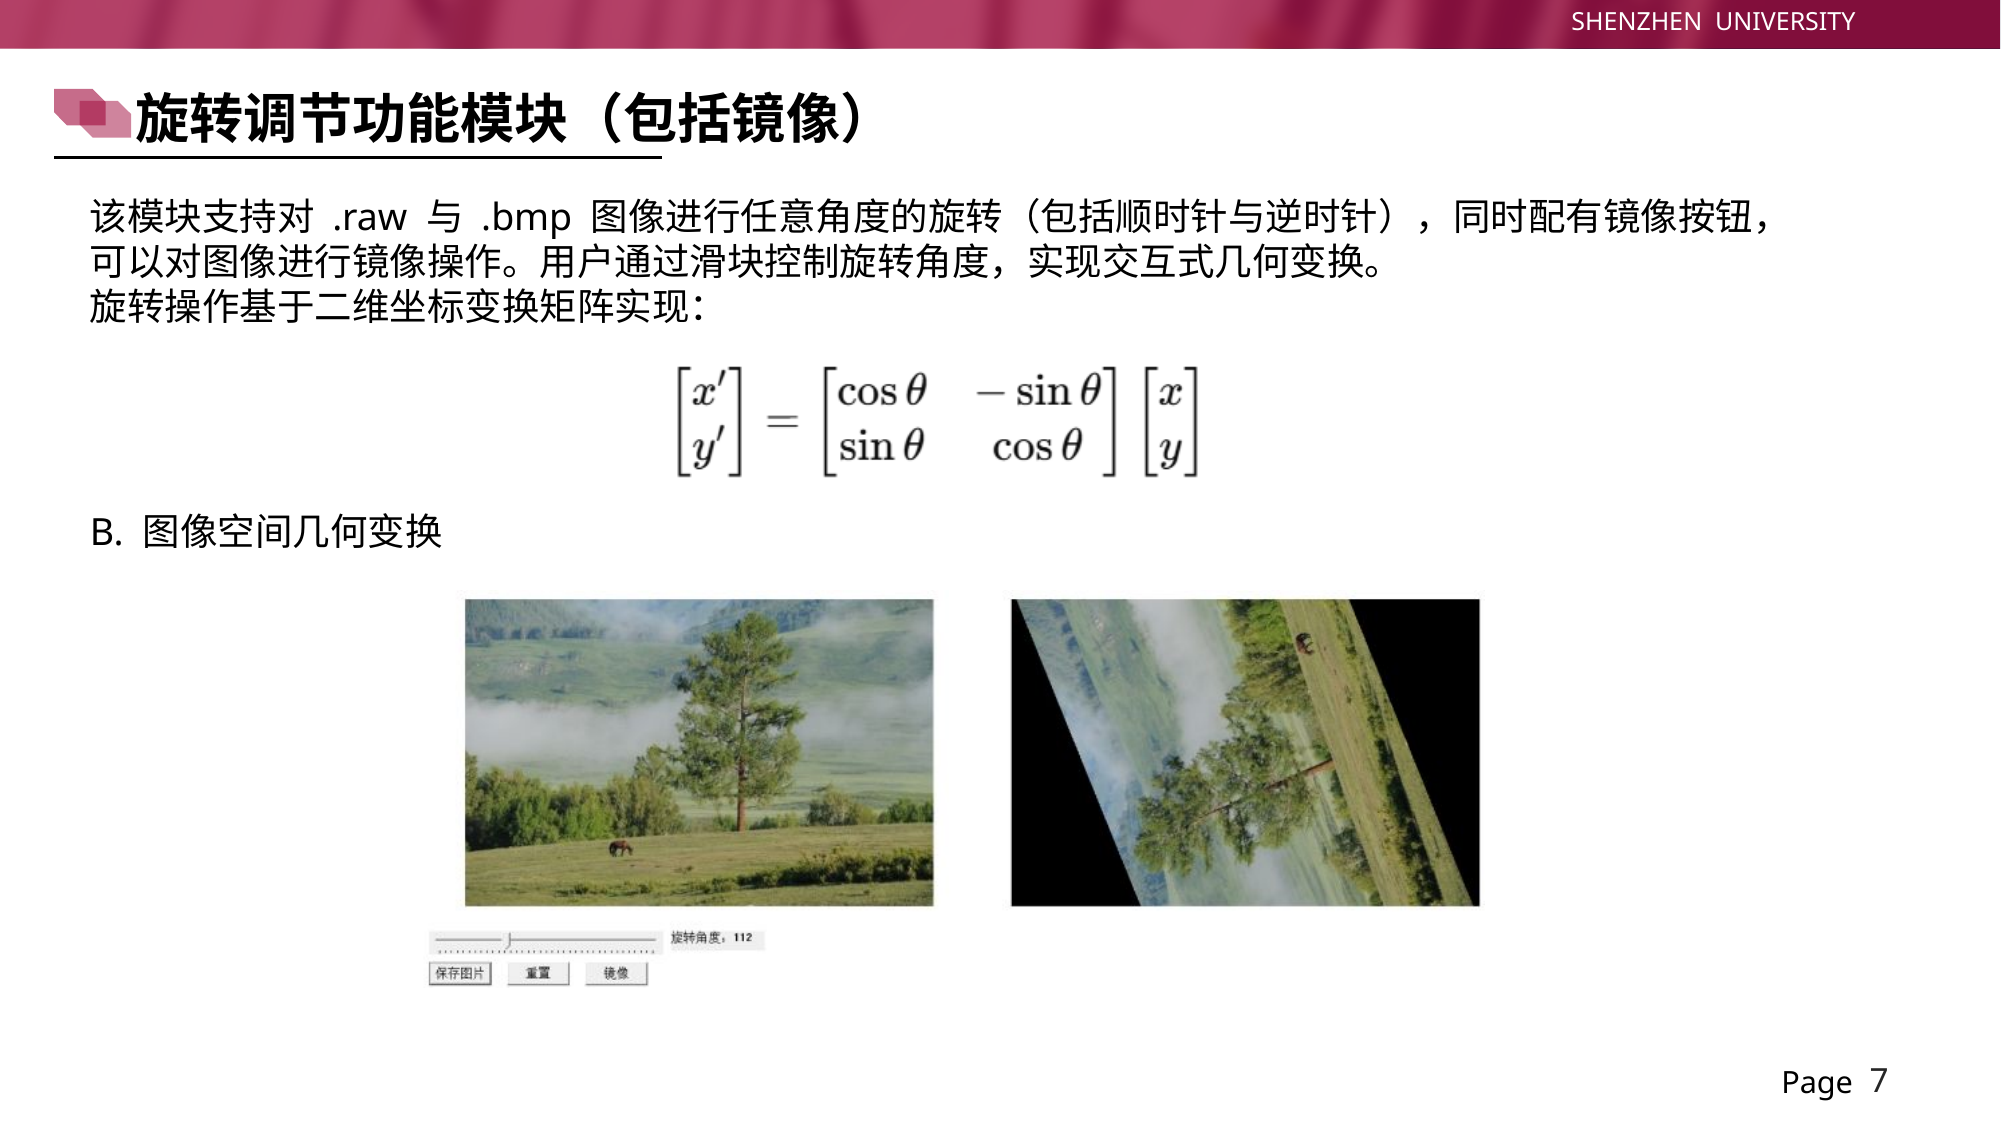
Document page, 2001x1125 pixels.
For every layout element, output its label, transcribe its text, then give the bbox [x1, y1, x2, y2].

text_box 旋转调节功能模块（包括镜像） [120, 77, 1256, 157]
picture [659, 353, 1215, 501]
text_box 该模块支持对 .raw 与 .bmp 图像进行任意角度的旋转（包括顺时针与逆时针），同时配有镜像按钮，可以对图像进行镜像操作。用户通过滑块控制旋转角度，实现交互式几何变换。 旋转操作基于二维坐标变换矩阵实现： B. 图像空间几何变换 [75, 185, 1838, 561]
picture [413, 590, 1485, 988]
slide_number 7 [1597, 1052, 1900, 1112]
